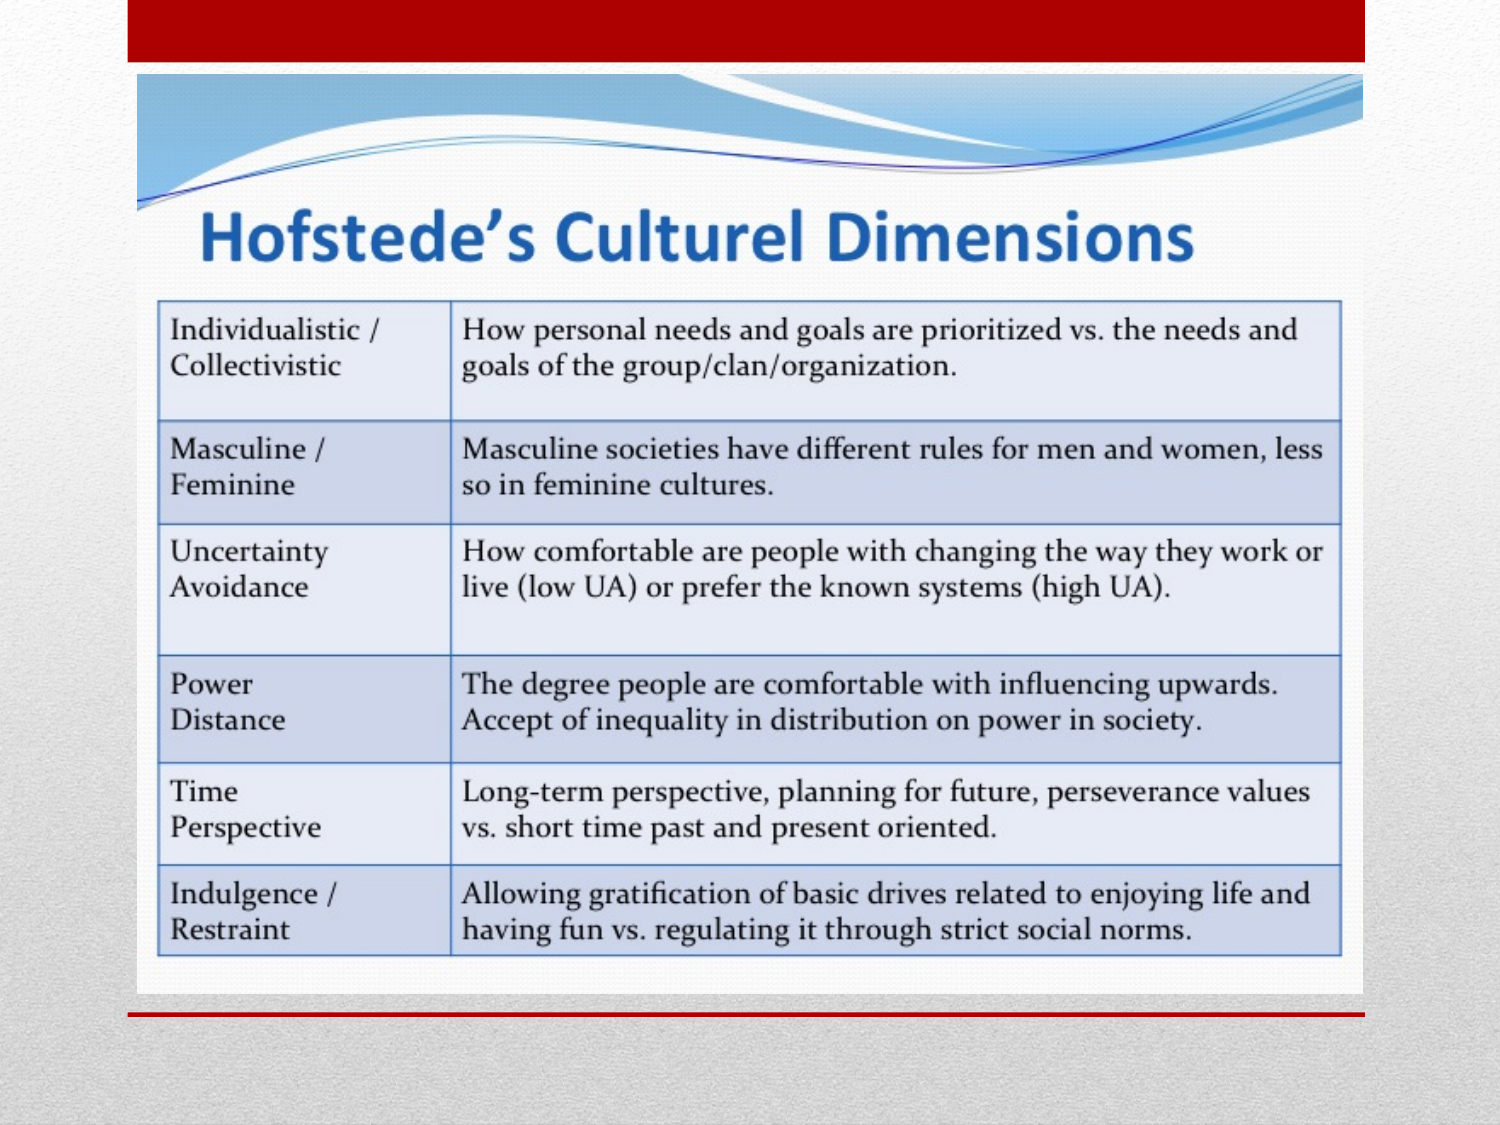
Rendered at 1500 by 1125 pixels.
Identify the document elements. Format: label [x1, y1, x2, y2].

picture [136, 74, 1364, 995]
